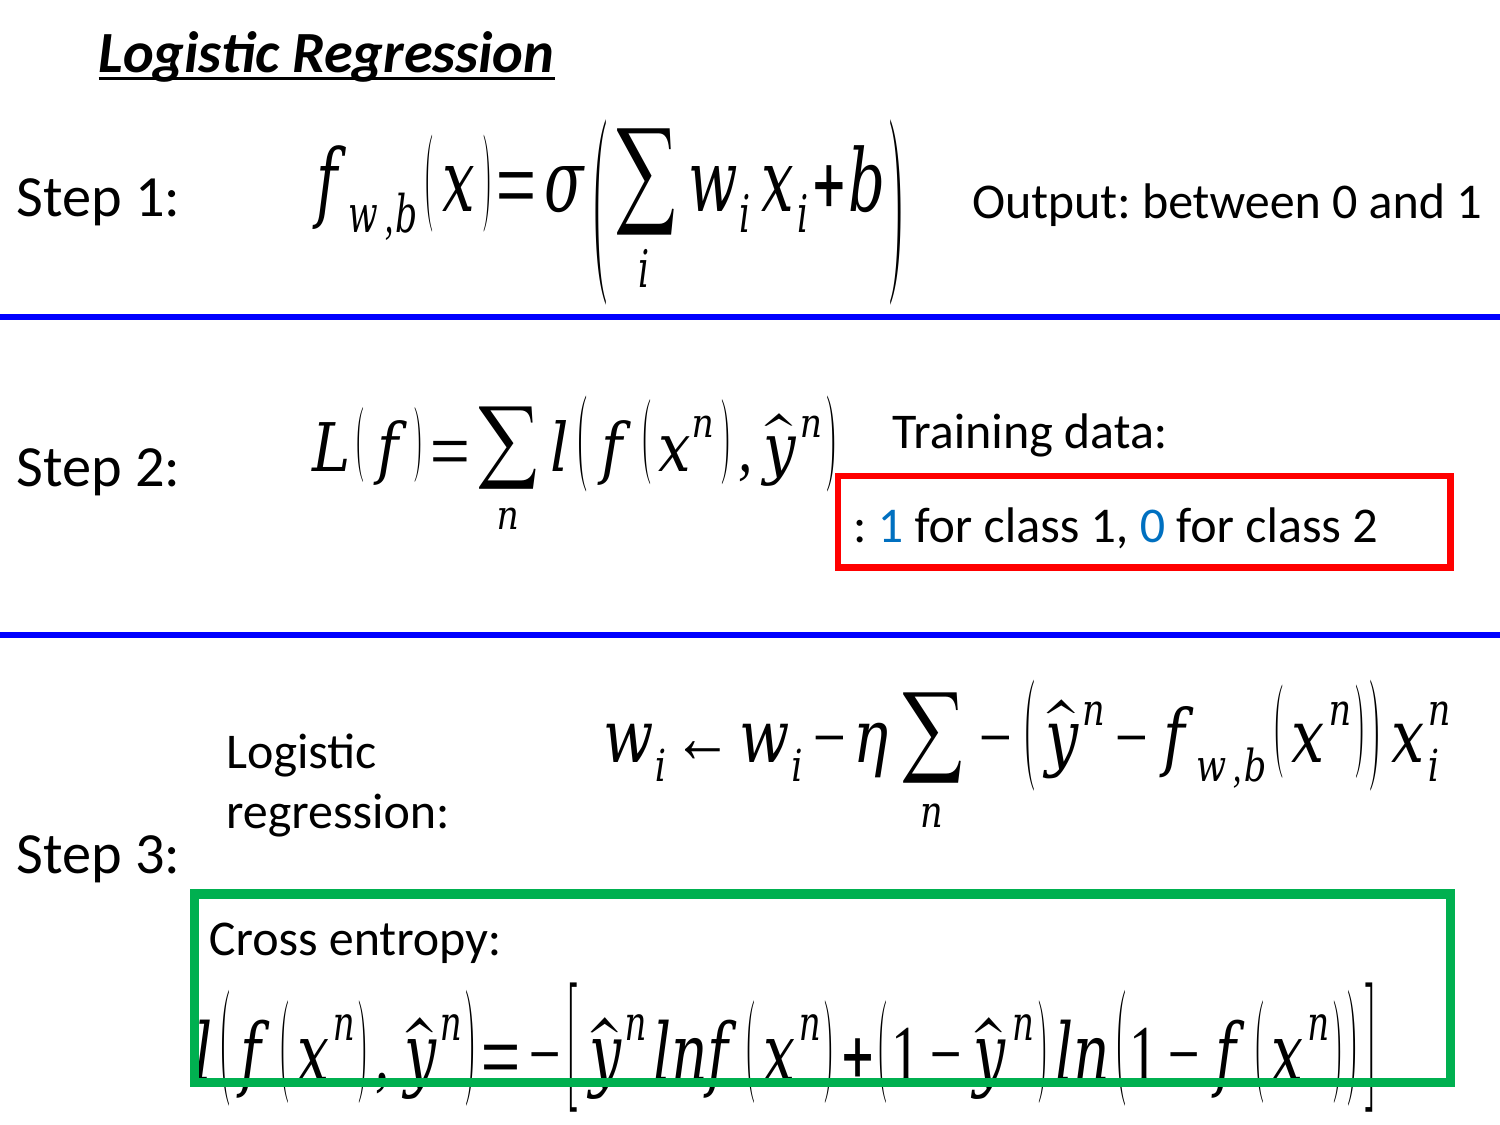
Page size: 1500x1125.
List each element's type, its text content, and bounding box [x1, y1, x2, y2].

text_box Step 1: [0, 150, 221, 236]
text_box Step 2: [0, 420, 221, 506]
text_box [211, 674, 1451, 837]
text_box Output: between 0 and 1 [957, 160, 1499, 236]
text_box Logistic Regression [7, 7, 646, 92]
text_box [194, 893, 1451, 1118]
text_box Step 3: [0, 808, 221, 893]
text_box [837, 475, 1452, 569]
